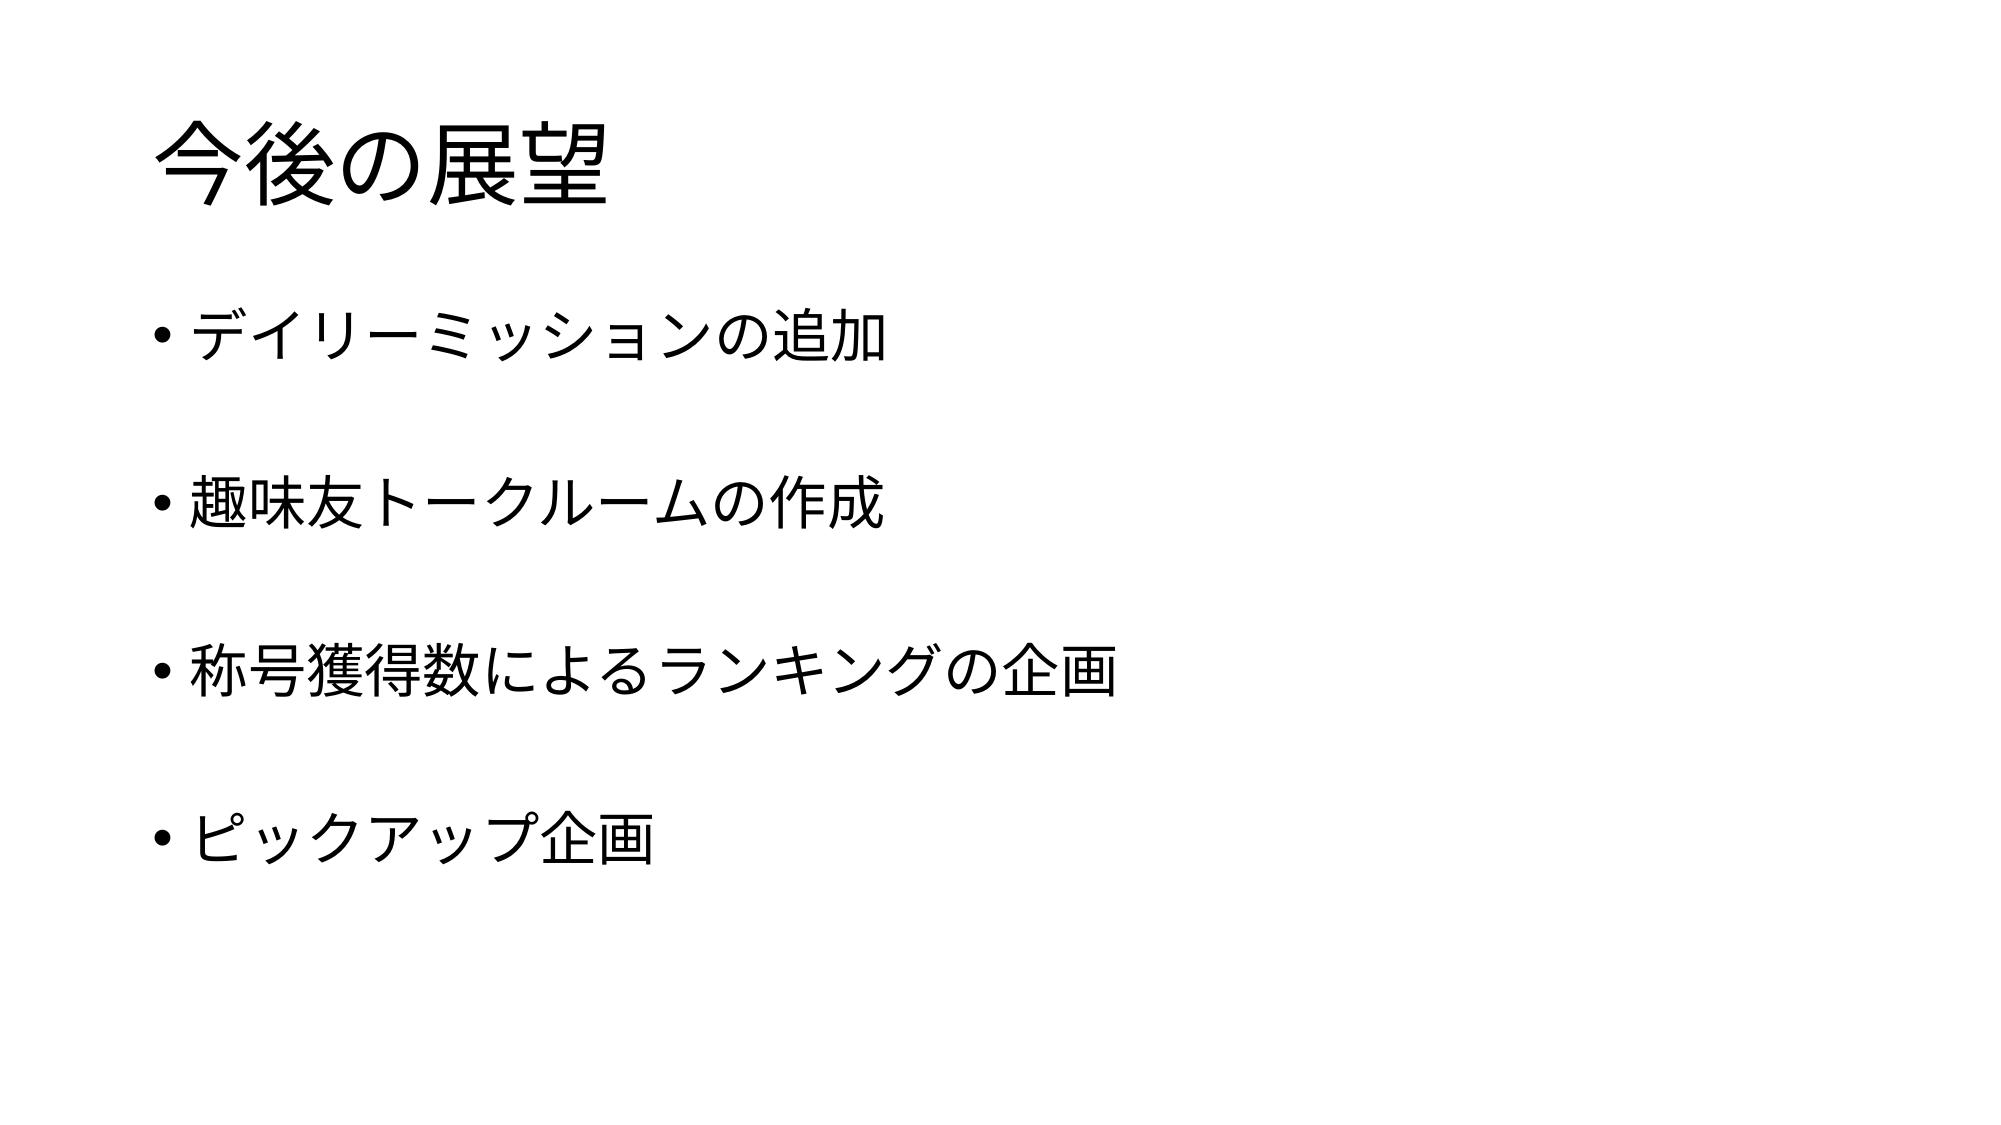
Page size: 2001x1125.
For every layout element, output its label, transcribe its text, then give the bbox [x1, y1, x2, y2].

list デイリーミッションの追加 趣味友トークルームの作成 称号獲得数によるランキングの企画 ピックアップ企画 [137, 299, 1863, 1014]
title 今後の展望 [137, 59, 1863, 278]
